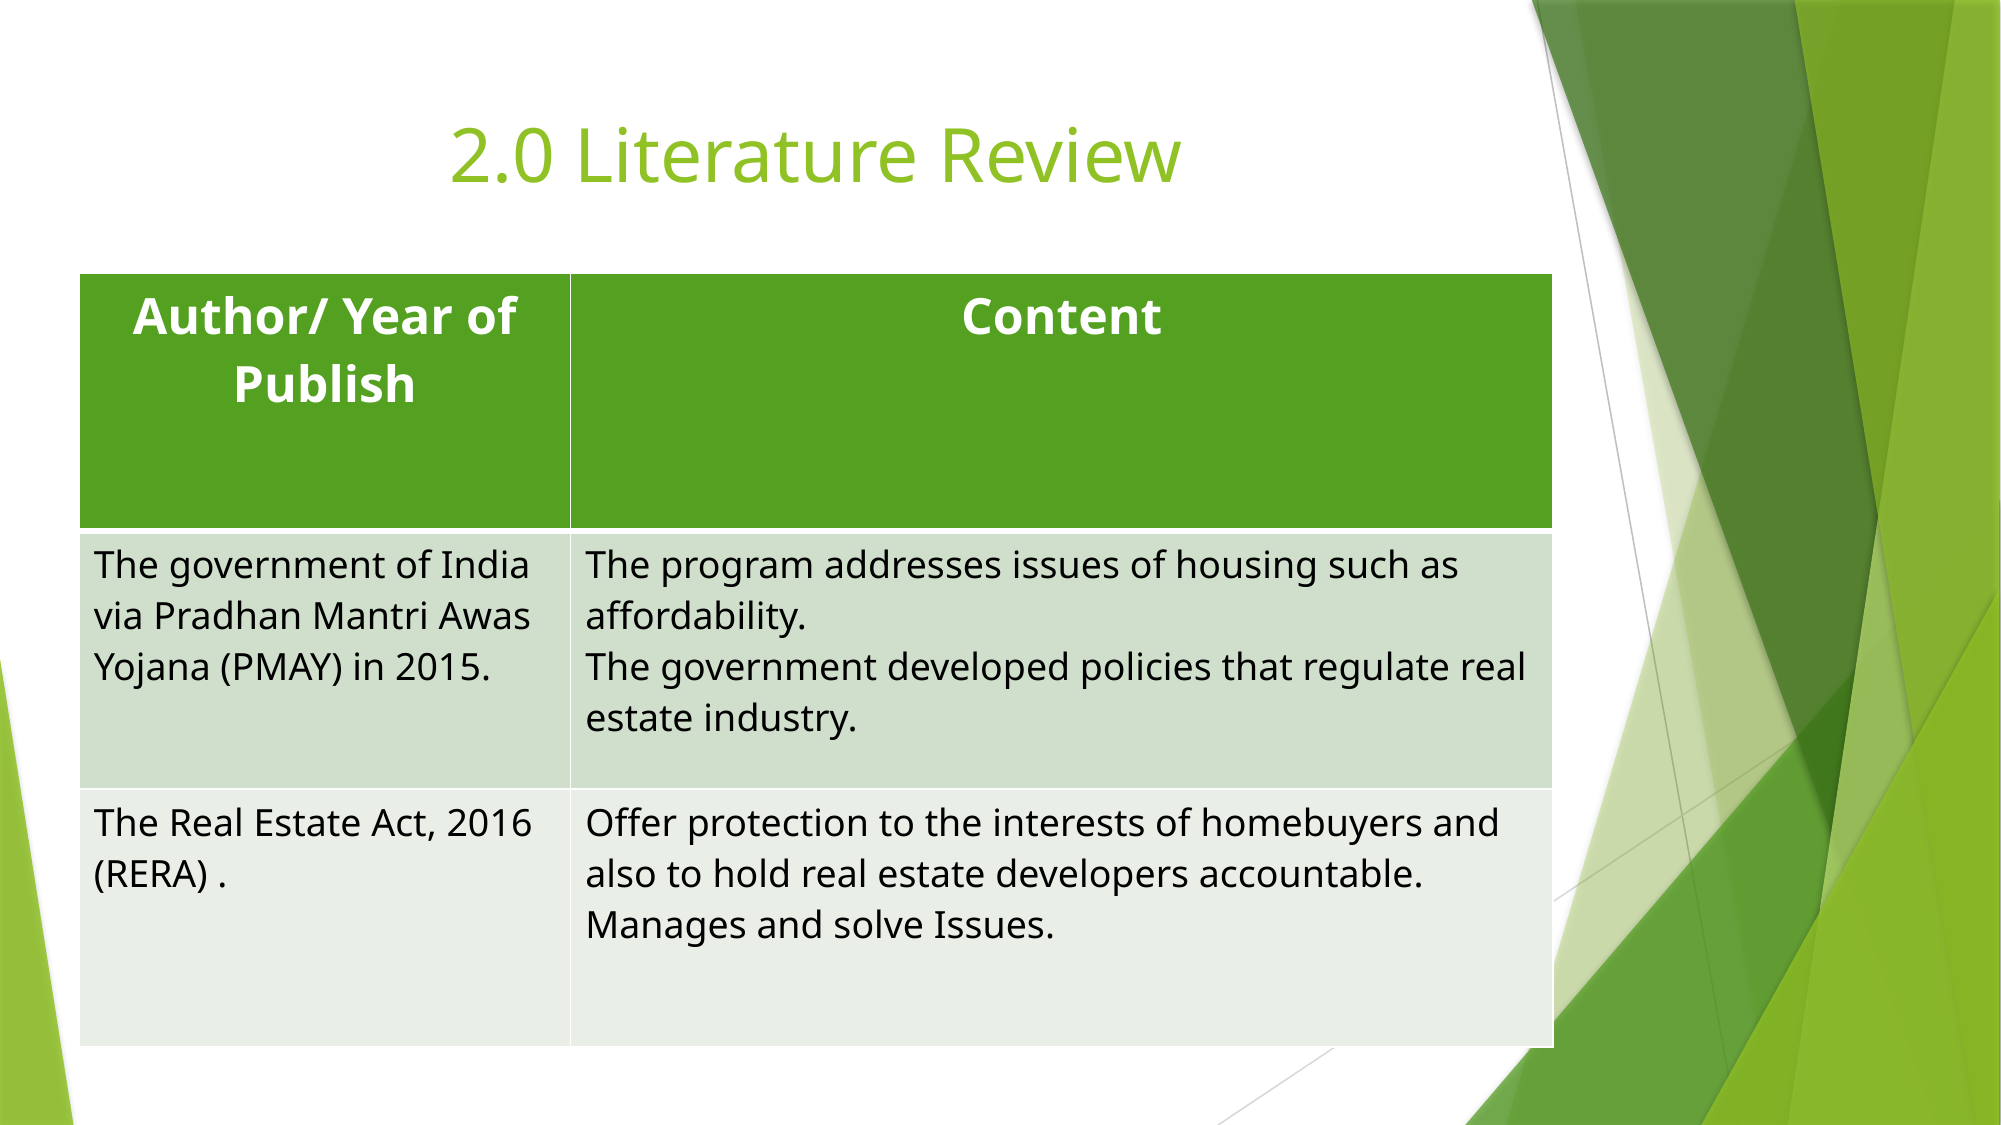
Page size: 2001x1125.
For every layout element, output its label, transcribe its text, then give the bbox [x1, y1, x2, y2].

table_cell The Real Estate Act, 2016 (RERA) . [80, 790, 570, 1046]
table_cell Offer protection to the interests of homebuyers and also to hold real estate developers accountable. Manages and solve Issues. [571, 790, 1552, 1046]
table_cell The government of India via Pradhan Mantri Awas Yojana (PMAY) in 2015. [80, 534, 570, 788]
table_cell The program addresses issues of housing such as affordability. The government developed policies that regulate real estate industry. [571, 534, 1552, 788]
table_header Content [571, 274, 1552, 528]
title 2.0 Literature Review [111, 99, 1522, 272]
table_header Author/ Year of Publish [80, 274, 570, 528]
